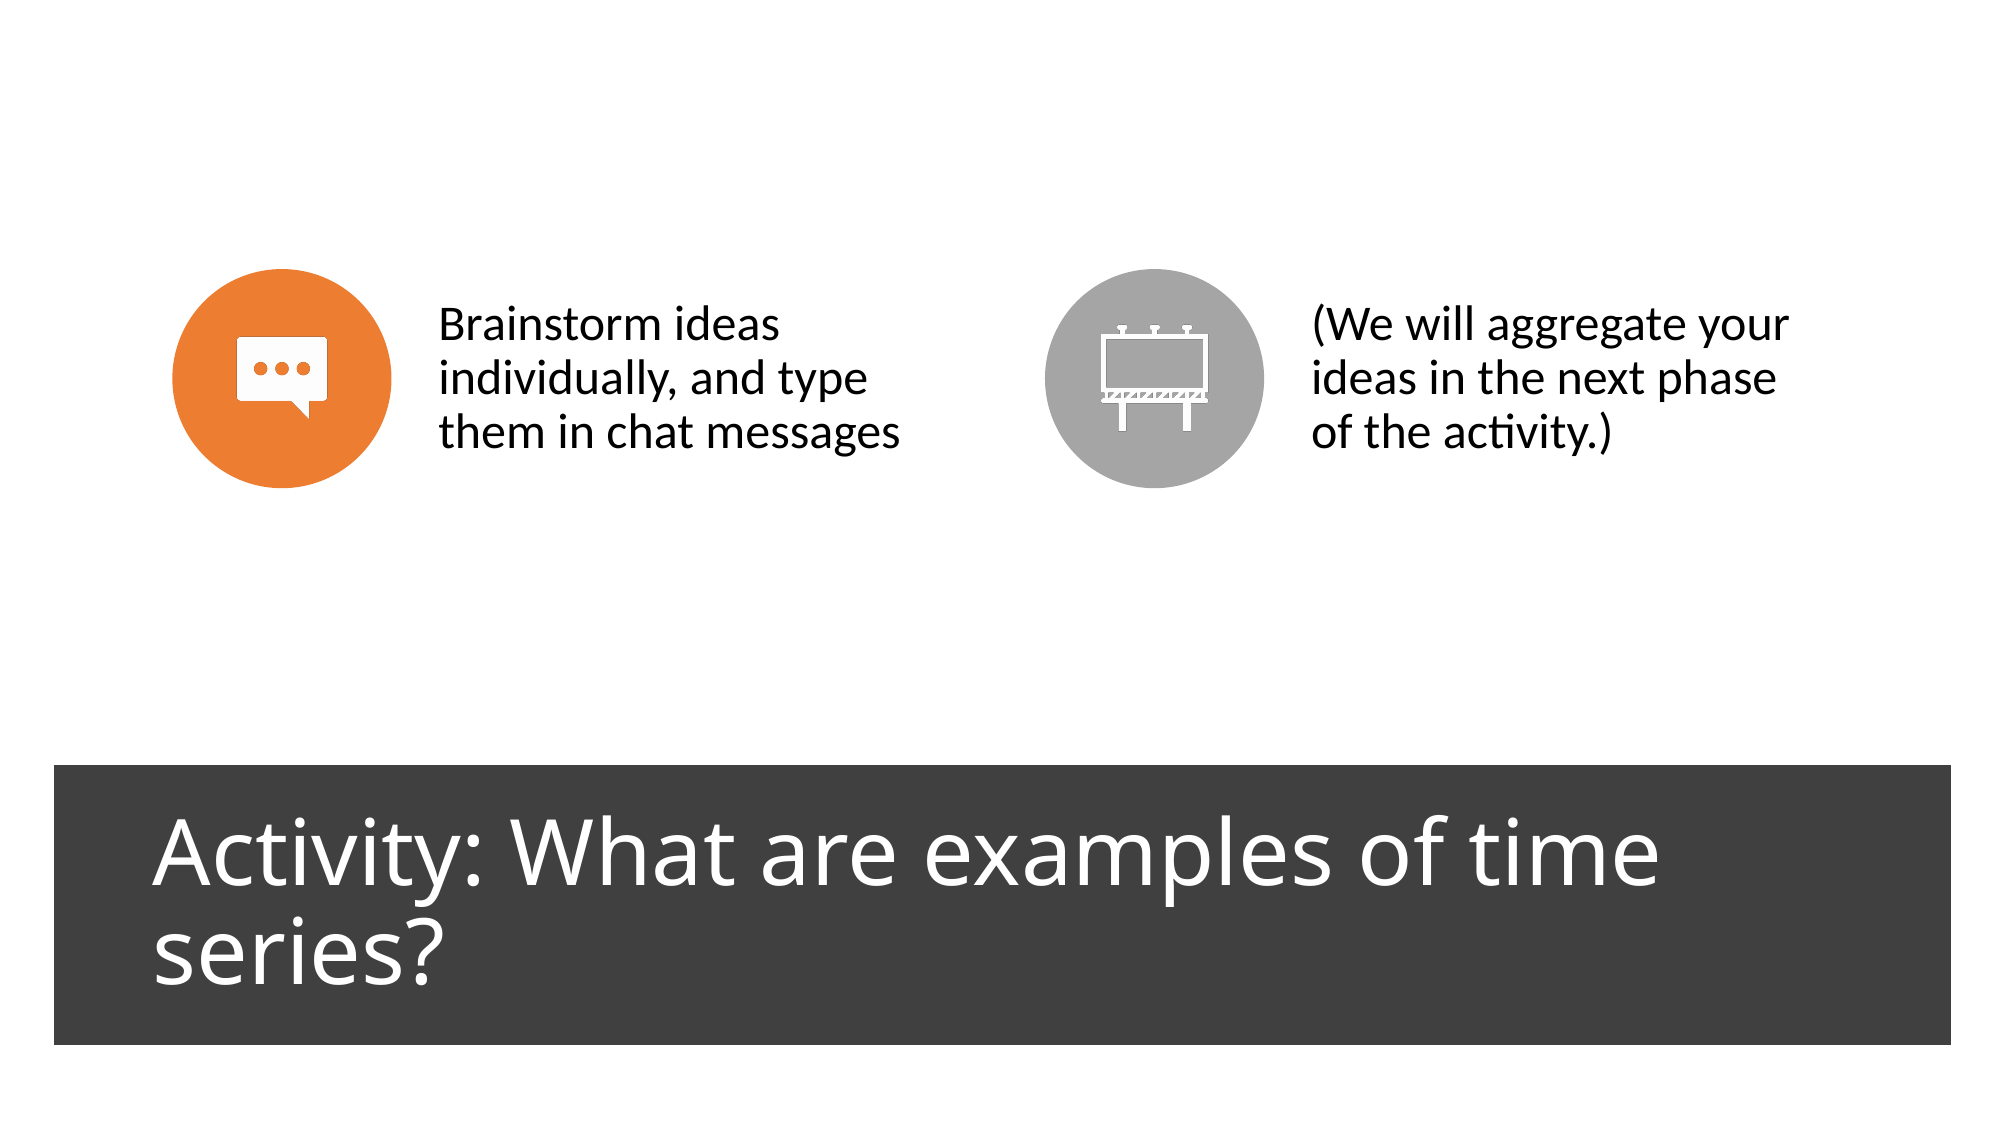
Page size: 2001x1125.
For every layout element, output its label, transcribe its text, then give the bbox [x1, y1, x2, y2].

title Activity: What are examples of time series? [137, 796, 1863, 1015]
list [137, 55, 1863, 702]
text_box [63, 775, 1942, 1036]
